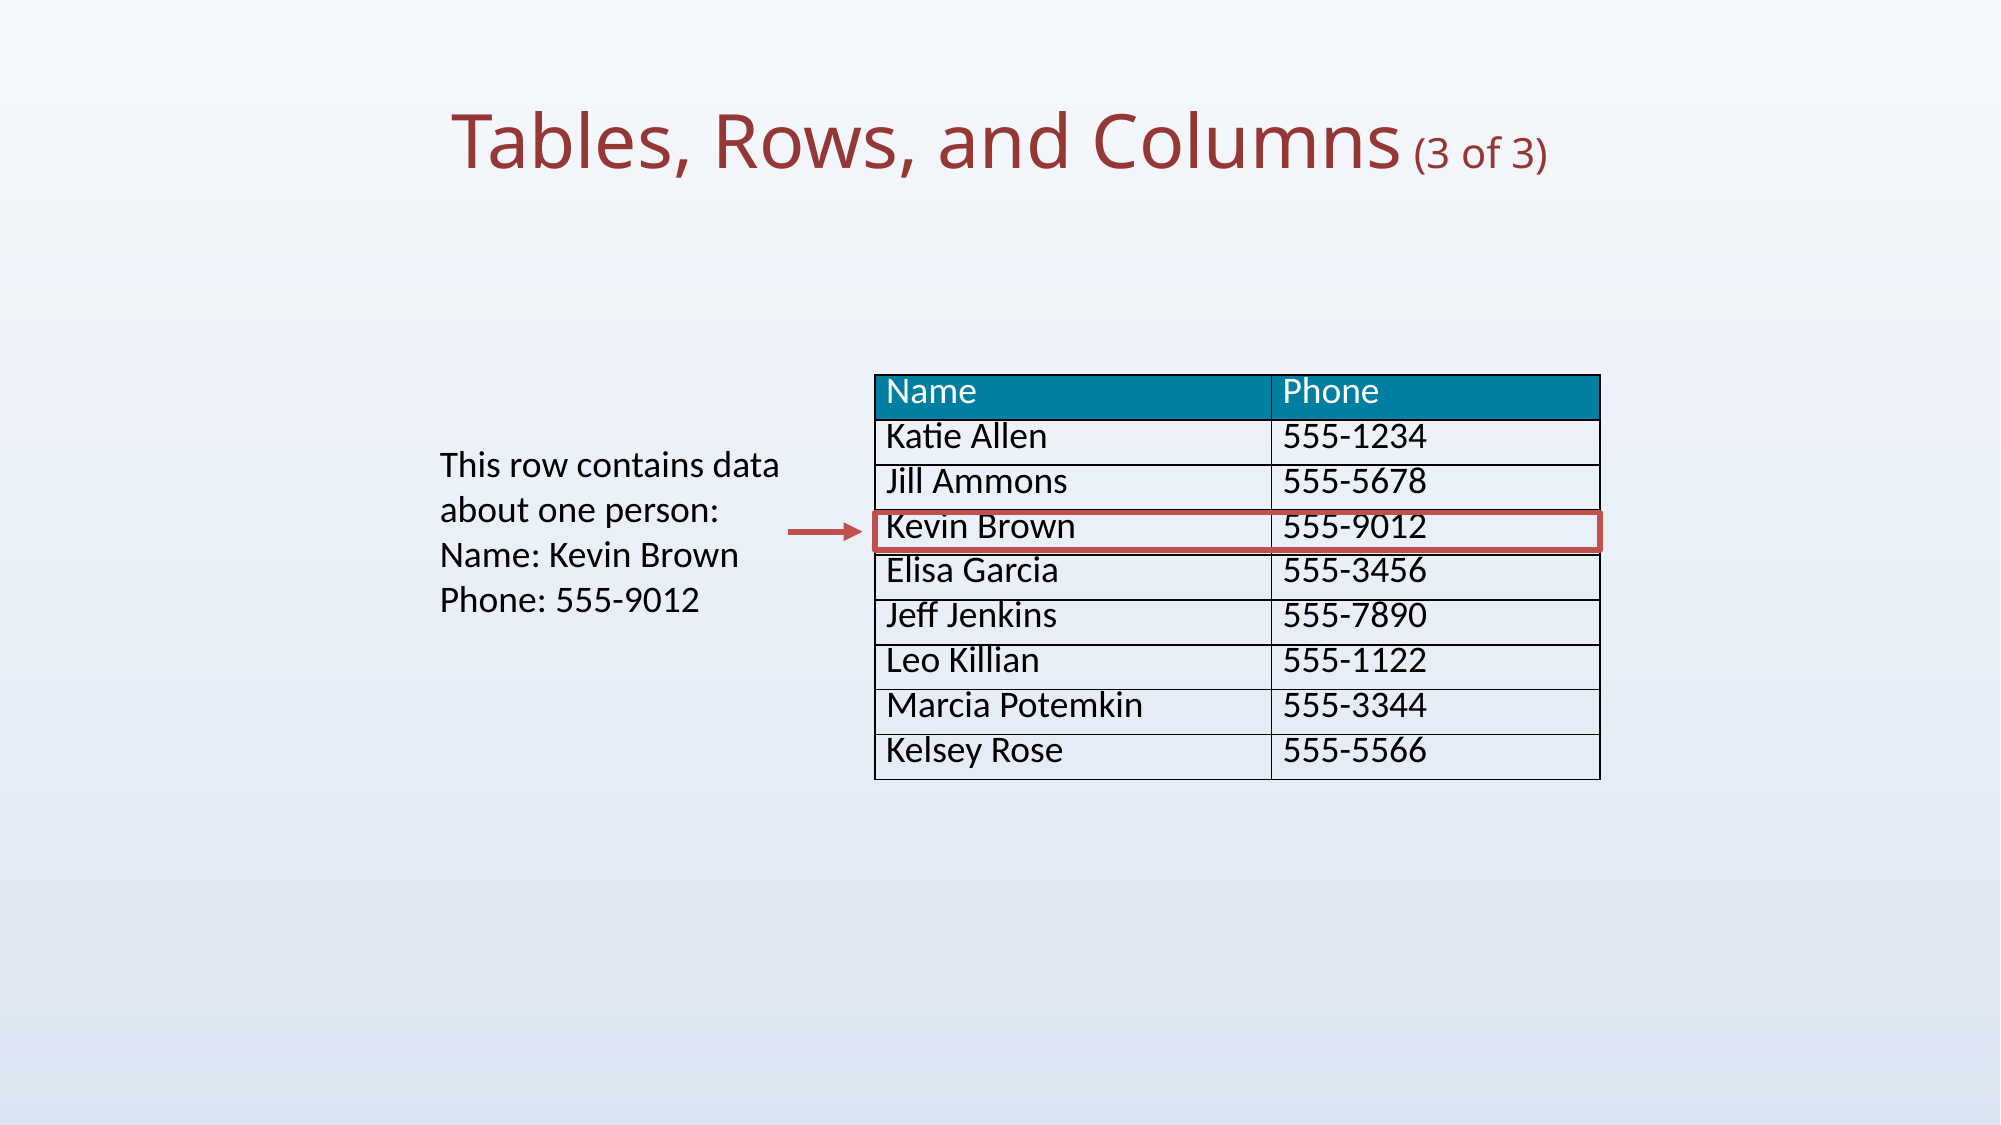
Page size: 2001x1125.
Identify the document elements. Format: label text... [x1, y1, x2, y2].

table_cell 555-7890 [1272, 601, 1599, 644]
table_cell Leo Killian [876, 646, 1271, 689]
table_cell 555-5566 [1272, 735, 1599, 779]
table_cell 555-5678 [1272, 466, 1599, 509]
table_cell 555-3344 [1272, 690, 1599, 734]
table_cell 555-1122 [1272, 646, 1599, 689]
table_cell Jill Ammons [876, 466, 1271, 509]
text_box This row contains data about one person: Name: Kevin Brown Phone: 555-9012 [425, 432, 838, 628]
table_cell Kevin Brown [876, 550, 1271, 554]
title Tables, Rows, and Columns (3 of 3) [99, 45, 1900, 233]
table_cell 555-9012 [1272, 550, 1599, 554]
table_header Name [876, 376, 1271, 419]
table_cell 555-1234 [1272, 421, 1599, 464]
table_header Phone [1272, 376, 1599, 419]
table_cell Elisa Garcia [876, 556, 1271, 599]
table_cell Marcia Potemkin [876, 690, 1271, 734]
text_box [875, 512, 1600, 550]
table_cell Katie Allen [876, 421, 1271, 464]
table_cell Kelsey Rose [876, 735, 1271, 779]
table_cell 555-3456 [1272, 556, 1599, 599]
table_cell Jeff Jenkins [876, 601, 1271, 644]
